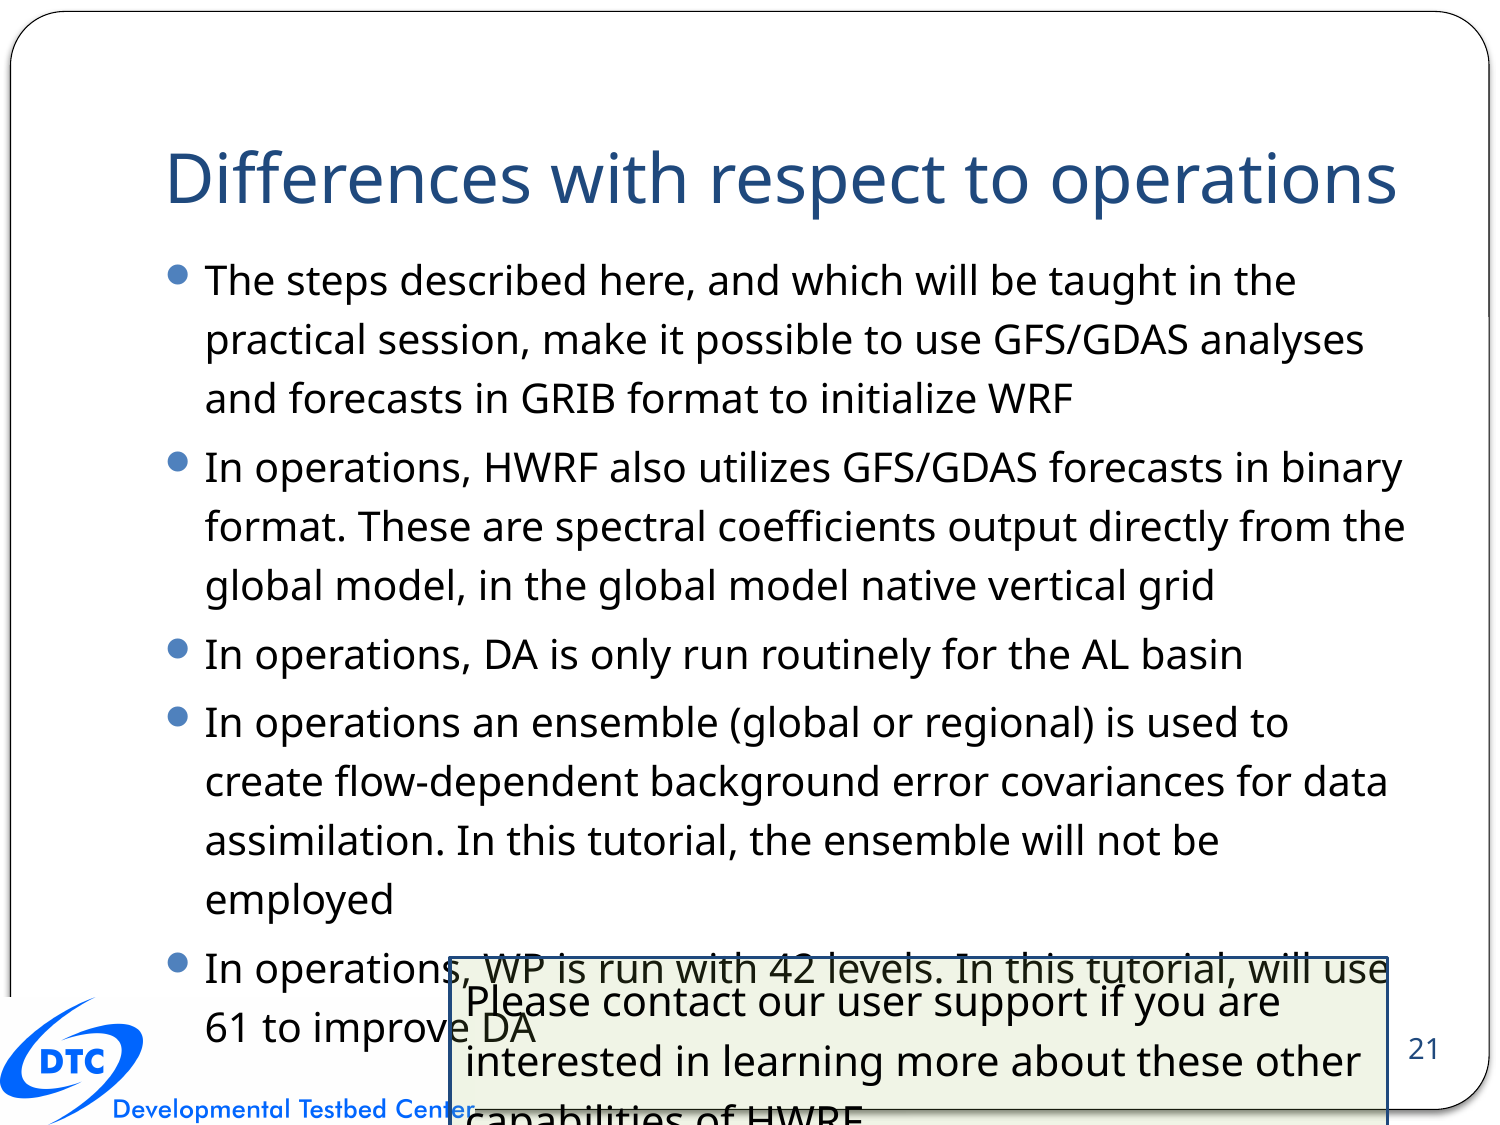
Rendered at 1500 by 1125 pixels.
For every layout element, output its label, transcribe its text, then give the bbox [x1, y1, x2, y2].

slide_number 21 [1389, 1012, 1463, 1088]
text_box Please contact our user support if you are interested in learning more about these other capabilities of HWRF [450, 957, 1388, 1125]
list The steps described here, and which will be taught in the practical session, make it possible to use GFS/GDAS analyses and forecasts in GRIB format to initialize WRF In operations, HWRF also utilizes GFS/GDAS forecasts in binary format. These are spectral coefficients output directly from the global model, in the global model native vertical grid In operations, DA is only run routinely for the AL basin In operations an ensemble (global or regional) is used to create flow-dependent background error covariances for data assimilation. In this tutorial, the ensemble will not be employed In operations, WP is run with 42 levels. In this tutorial, will use 61 to improve DA [150, 237, 1425, 1063]
title Differences with respect to operations [150, 45, 1425, 233]
picture [0, 997, 476, 1125]
